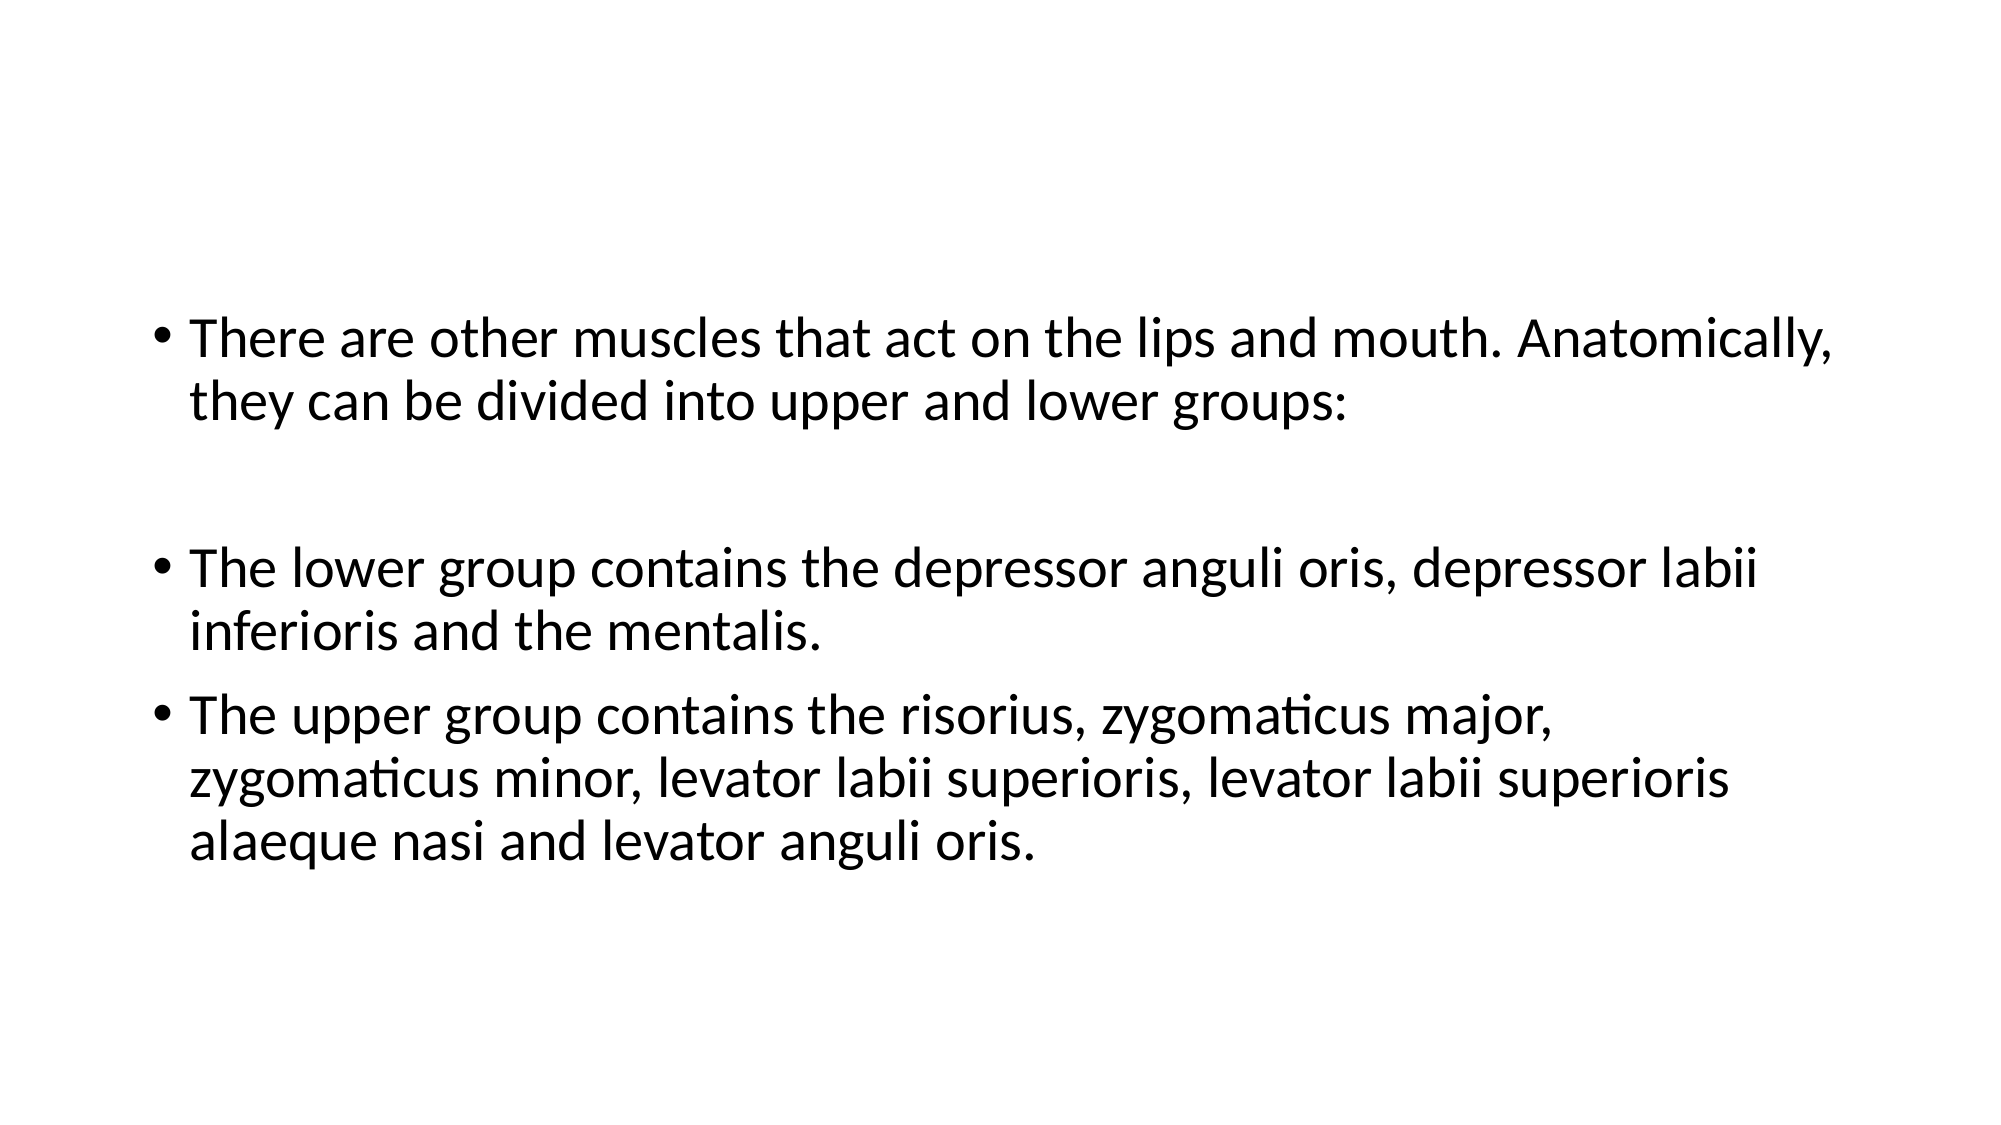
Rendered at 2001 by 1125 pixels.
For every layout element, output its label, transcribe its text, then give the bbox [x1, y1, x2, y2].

list There are other muscles that act on the lips and mouth. Anatomically, they can be divided into upper and lower groups: The lower group contains the depressor anguli oris, depressor labii inferioris and the mentalis. The upper group contains the risorius, zygomaticus major, zygomaticus minor, levator labii superioris, levator labii superioris alaeque nasi and levator anguli oris. [137, 299, 1863, 1014]
